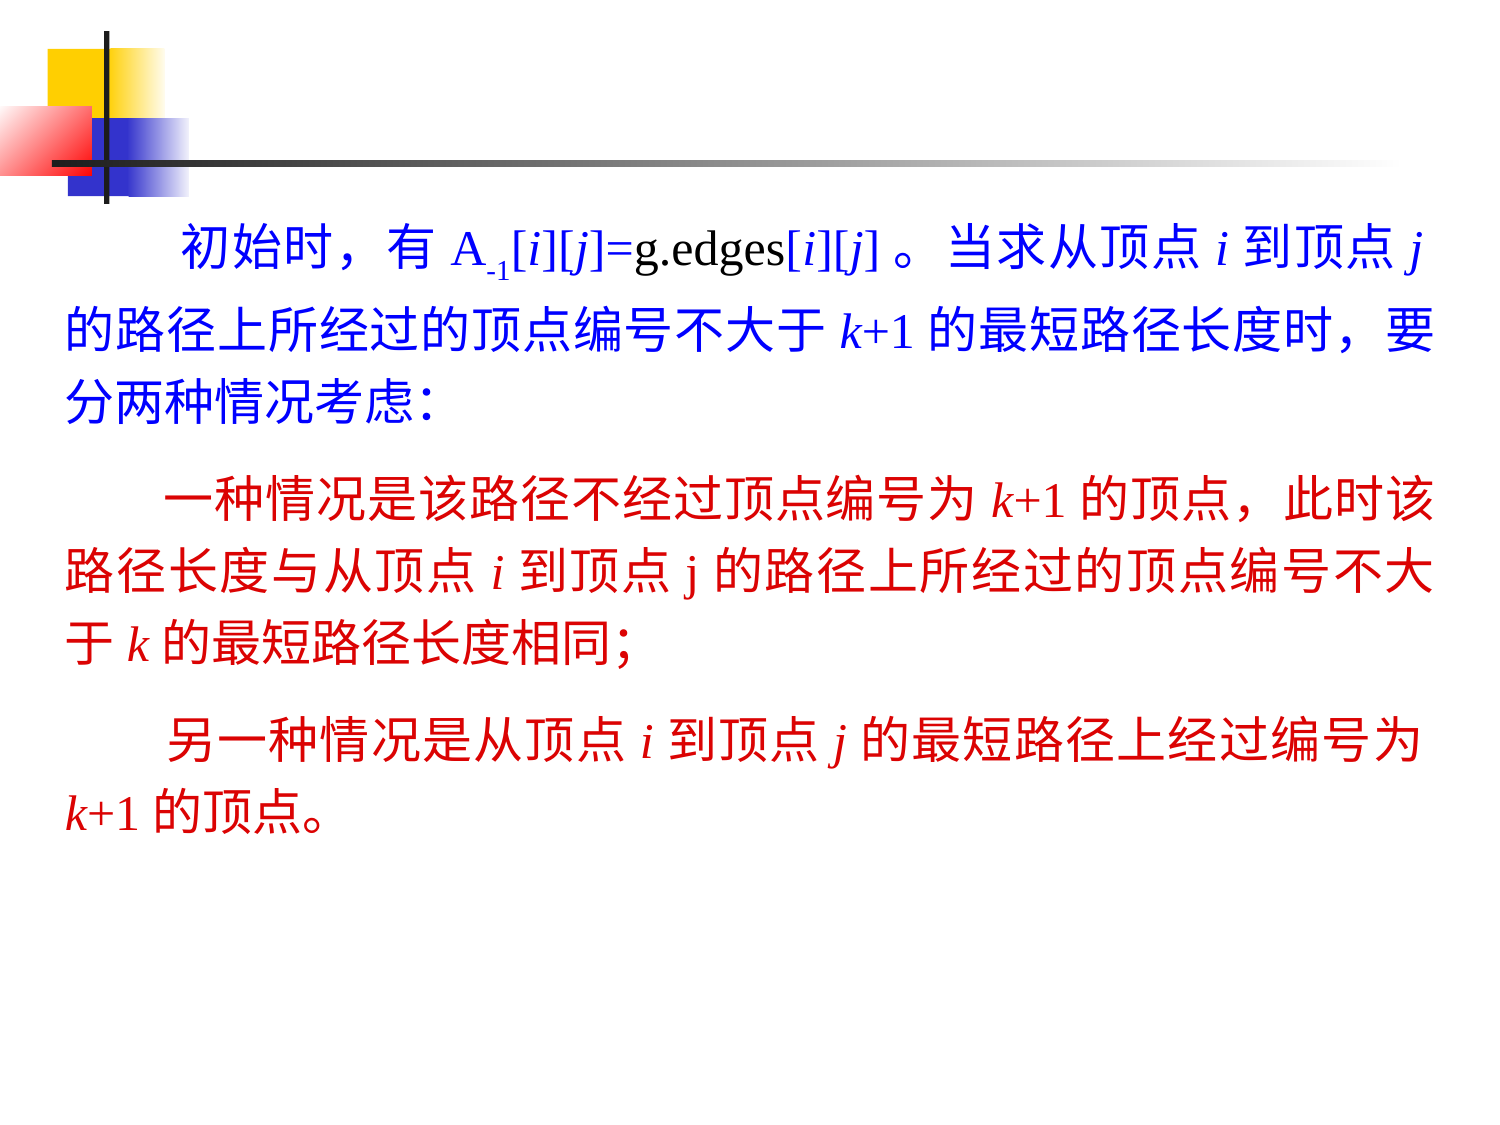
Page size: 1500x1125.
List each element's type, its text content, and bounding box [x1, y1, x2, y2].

text_box 初始时，有A-1[i][j]=g.edges[i][j]。当求从顶点i到顶点j的路径上所经过的顶点编号不大于k+1的最短路径长度时，要分两种情况考虑： 一种情况是该路径不经过顶点编号为k+1的顶点，此时该路径长度与从顶点i到顶点j的路径上所经过的顶点编号不大于k的最短路径长度相同； 另一种情况是从顶点i到顶点j的最短路径上经过编号为k+1的顶点。 [50, 193, 1450, 848]
